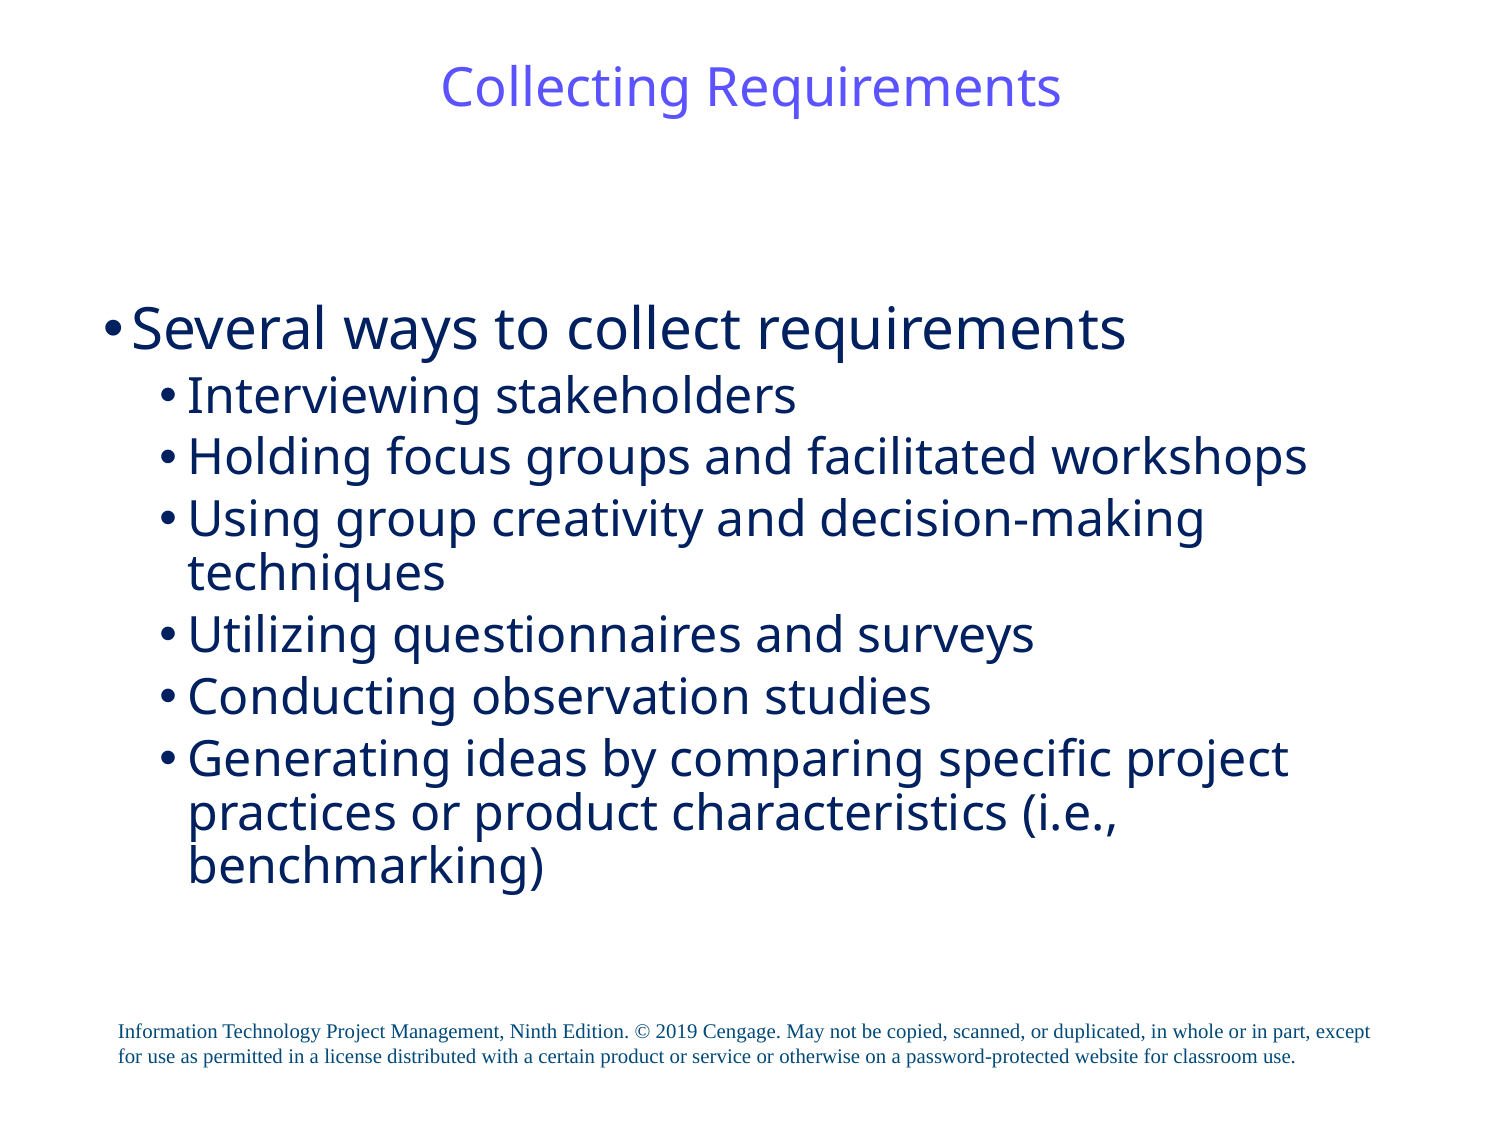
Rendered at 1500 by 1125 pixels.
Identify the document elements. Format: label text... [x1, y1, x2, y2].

title Collecting Requirements [104, 59, 1399, 278]
footer Information Technology Project Management, Ninth Edition. © 2019 Cengage. May not be copied, scanned, or duplicated, in whole or in part, except for use as permitted in a license distributed with a certain product or service or otherwise on a password-protected website for classroom use. [103, 1009, 1397, 1070]
list Several ways to collect requirements Interviewing stakeholders Holding focus groups and facilitated workshops Using group creativity and decision-making techniques Utilizing questionnaires and surveys Conducting observation studies Generating ideas by comparing specific project practices or product characteristics (i.e., benchmarking) [103, 299, 1397, 1009]
